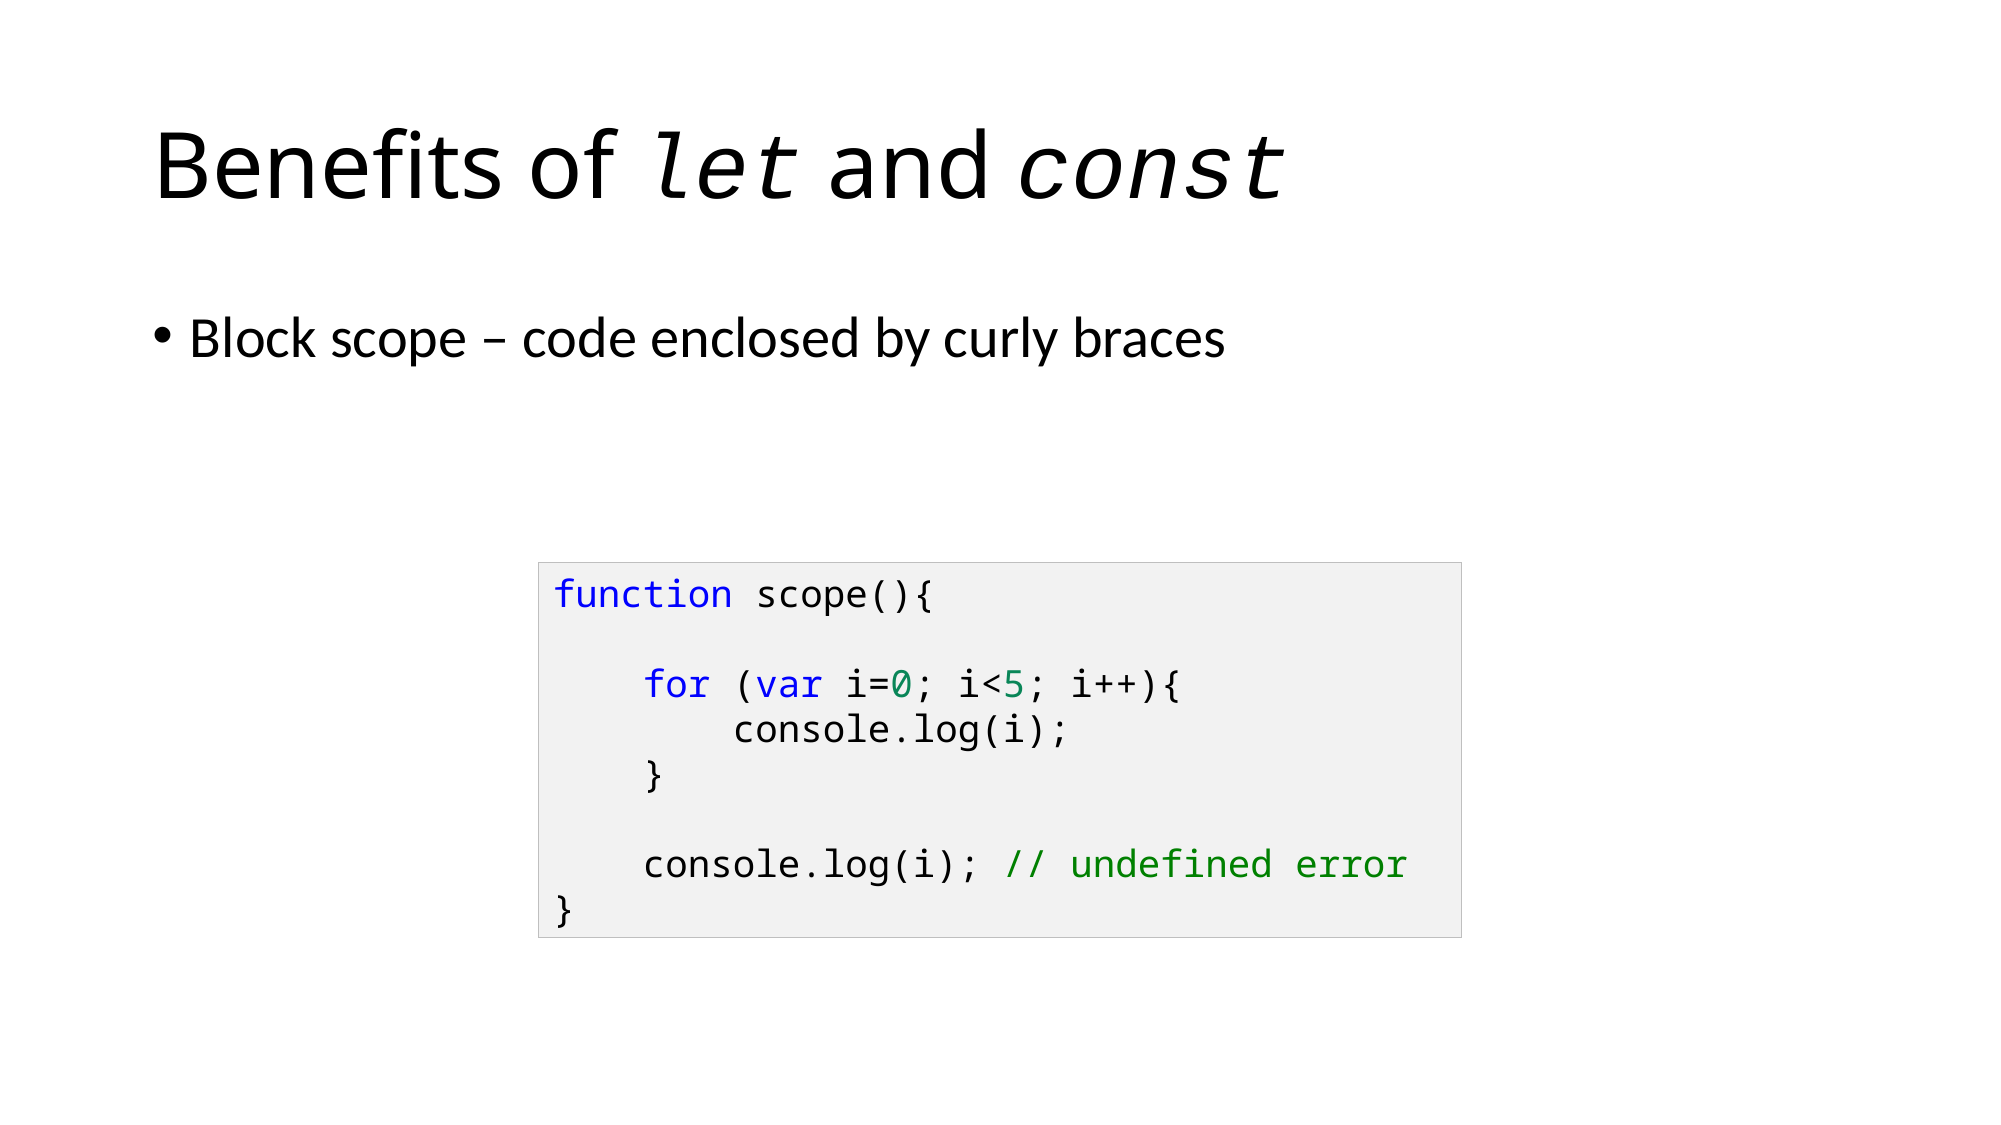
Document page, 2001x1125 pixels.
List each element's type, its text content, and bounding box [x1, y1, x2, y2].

text_box function scope(){ for (var i=0; i<5; i++){ console.log(i); } console.log(i); // undefined error } [538, 562, 1462, 938]
title Benefits of let and const [137, 59, 1863, 278]
list Block scope – code enclosed by curly braces [137, 299, 1863, 1014]
